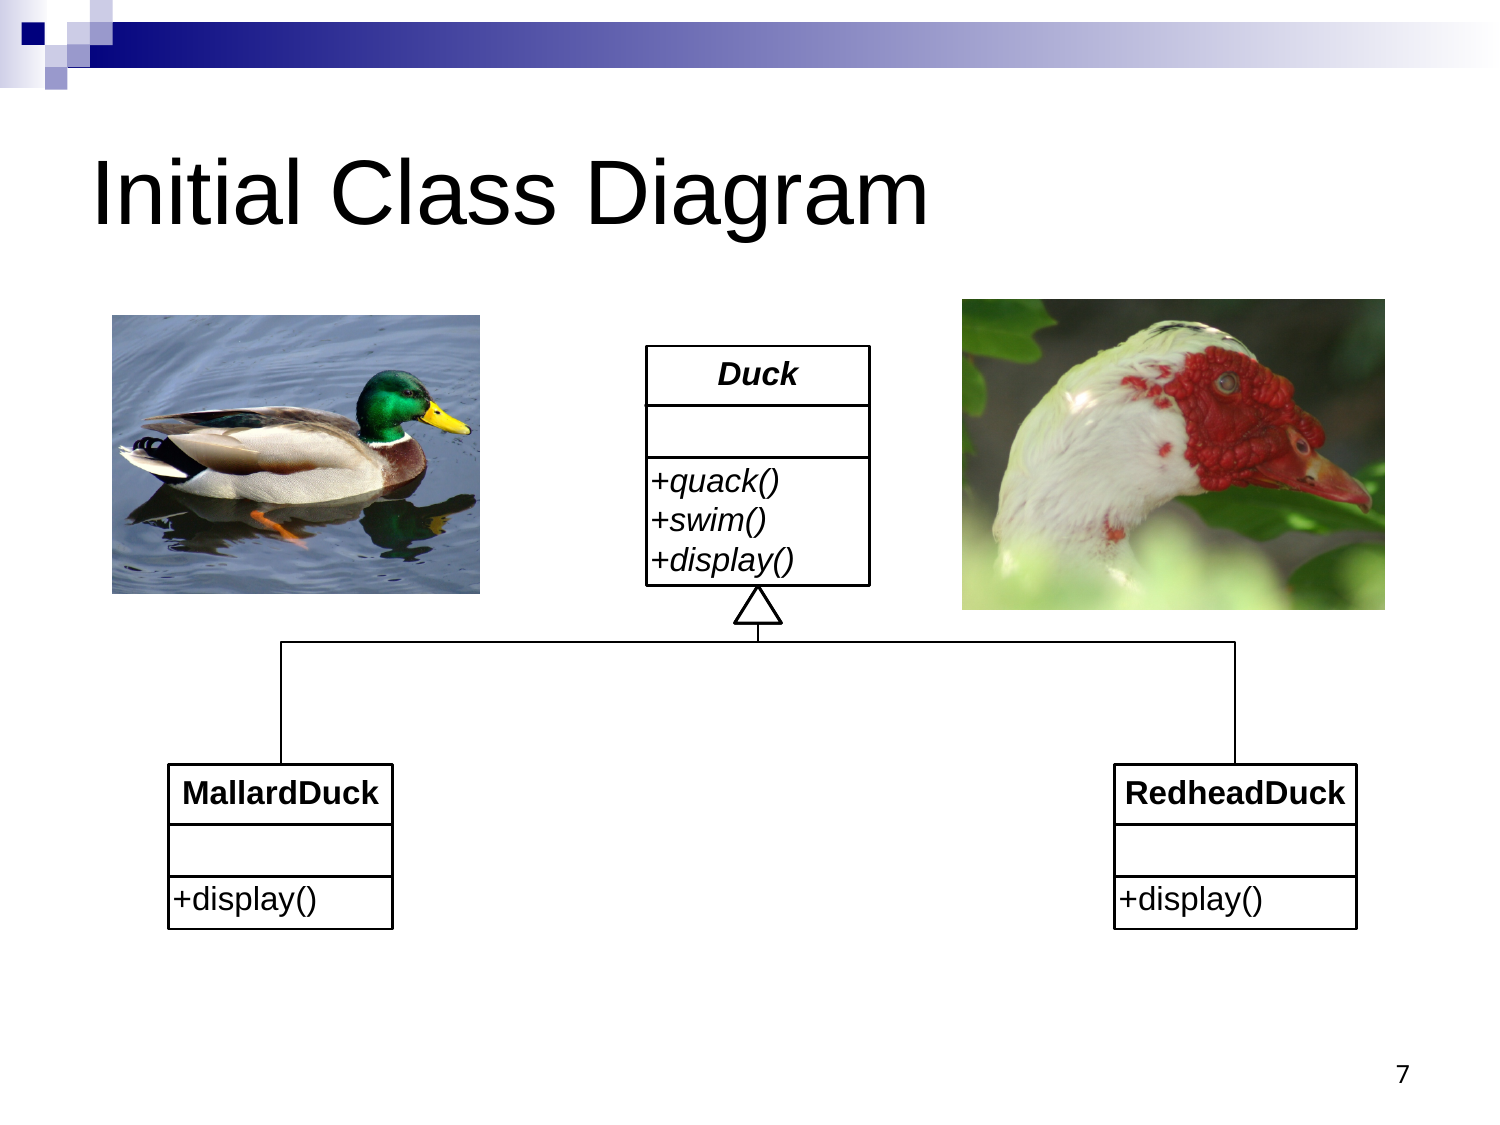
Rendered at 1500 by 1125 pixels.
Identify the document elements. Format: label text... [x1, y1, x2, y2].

picture [962, 299, 1385, 610]
title Initial Class Diagram [75, 75, 1425, 300]
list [162, 339, 1363, 936]
picture [112, 315, 480, 595]
slide_number 7 [1074, 1025, 1425, 1100]
